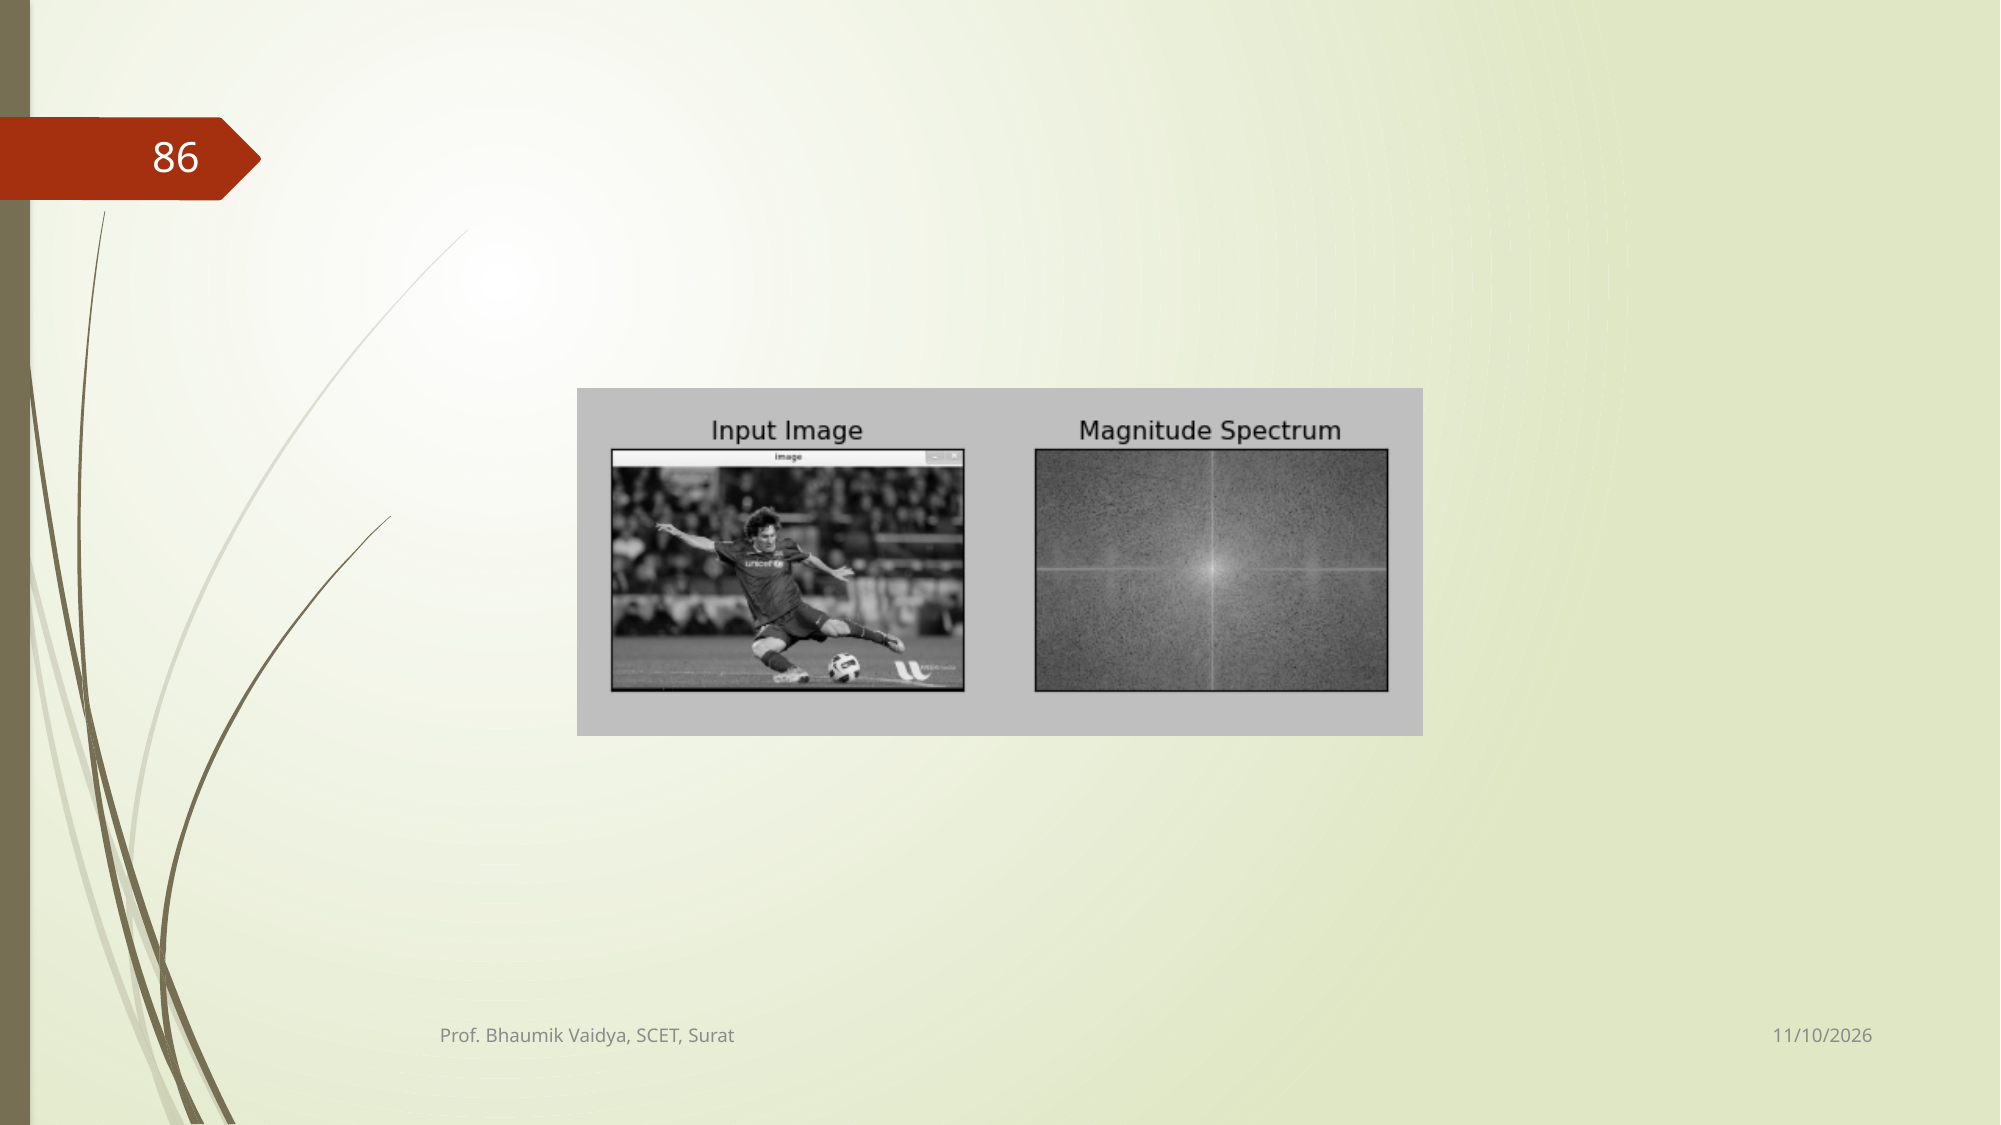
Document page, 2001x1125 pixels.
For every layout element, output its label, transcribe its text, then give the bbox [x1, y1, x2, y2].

footer Prof. Bhaumik Vaidya, SCET, Surat [424, 1006, 1675, 1067]
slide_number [1699, 1005, 1888, 1067]
slide_number 86 [87, 129, 216, 190]
picture [576, 388, 1423, 737]
